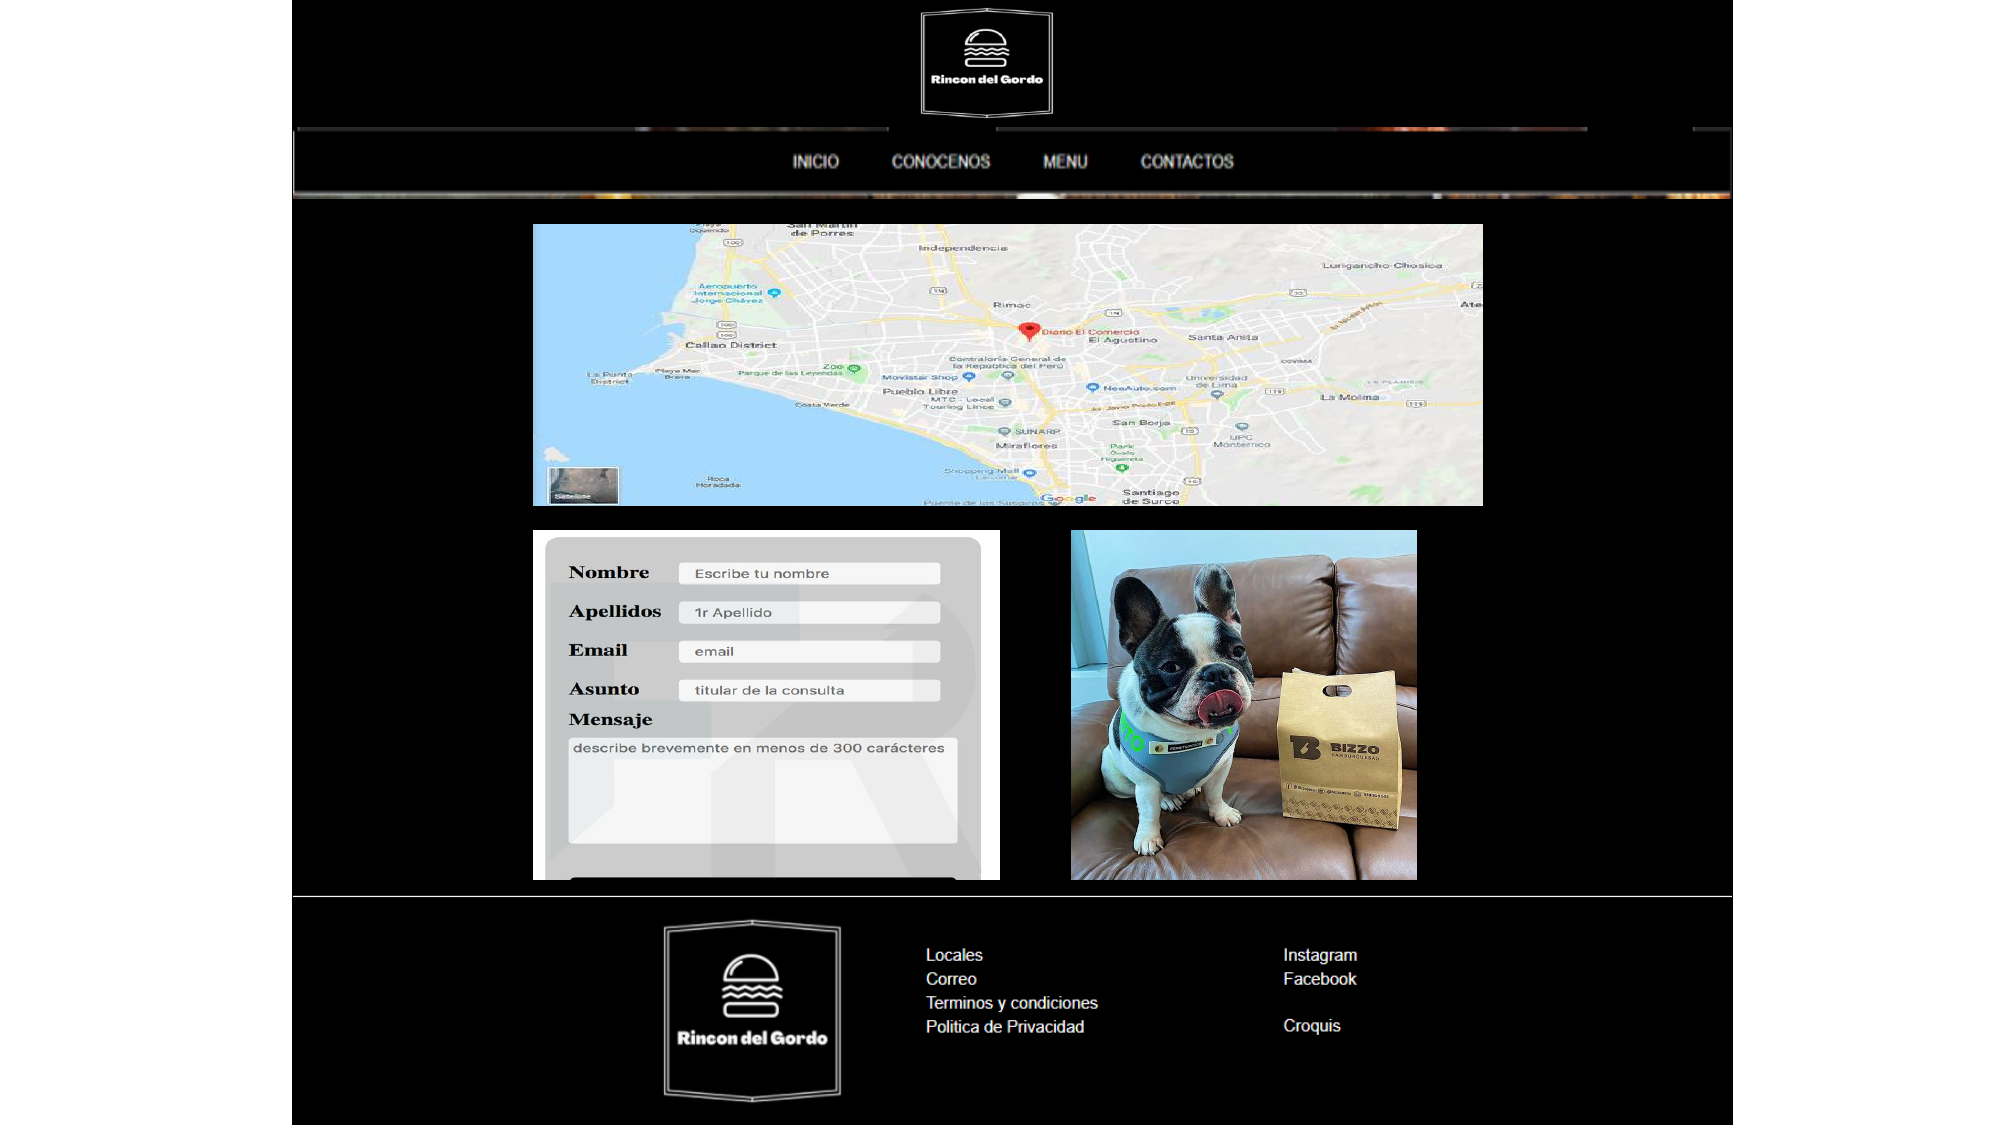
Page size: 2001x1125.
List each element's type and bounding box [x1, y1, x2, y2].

picture [293, 0, 1732, 200]
picture [533, 224, 1483, 506]
picture [293, 530, 1732, 1125]
text_box [292, 0, 1733, 1125]
